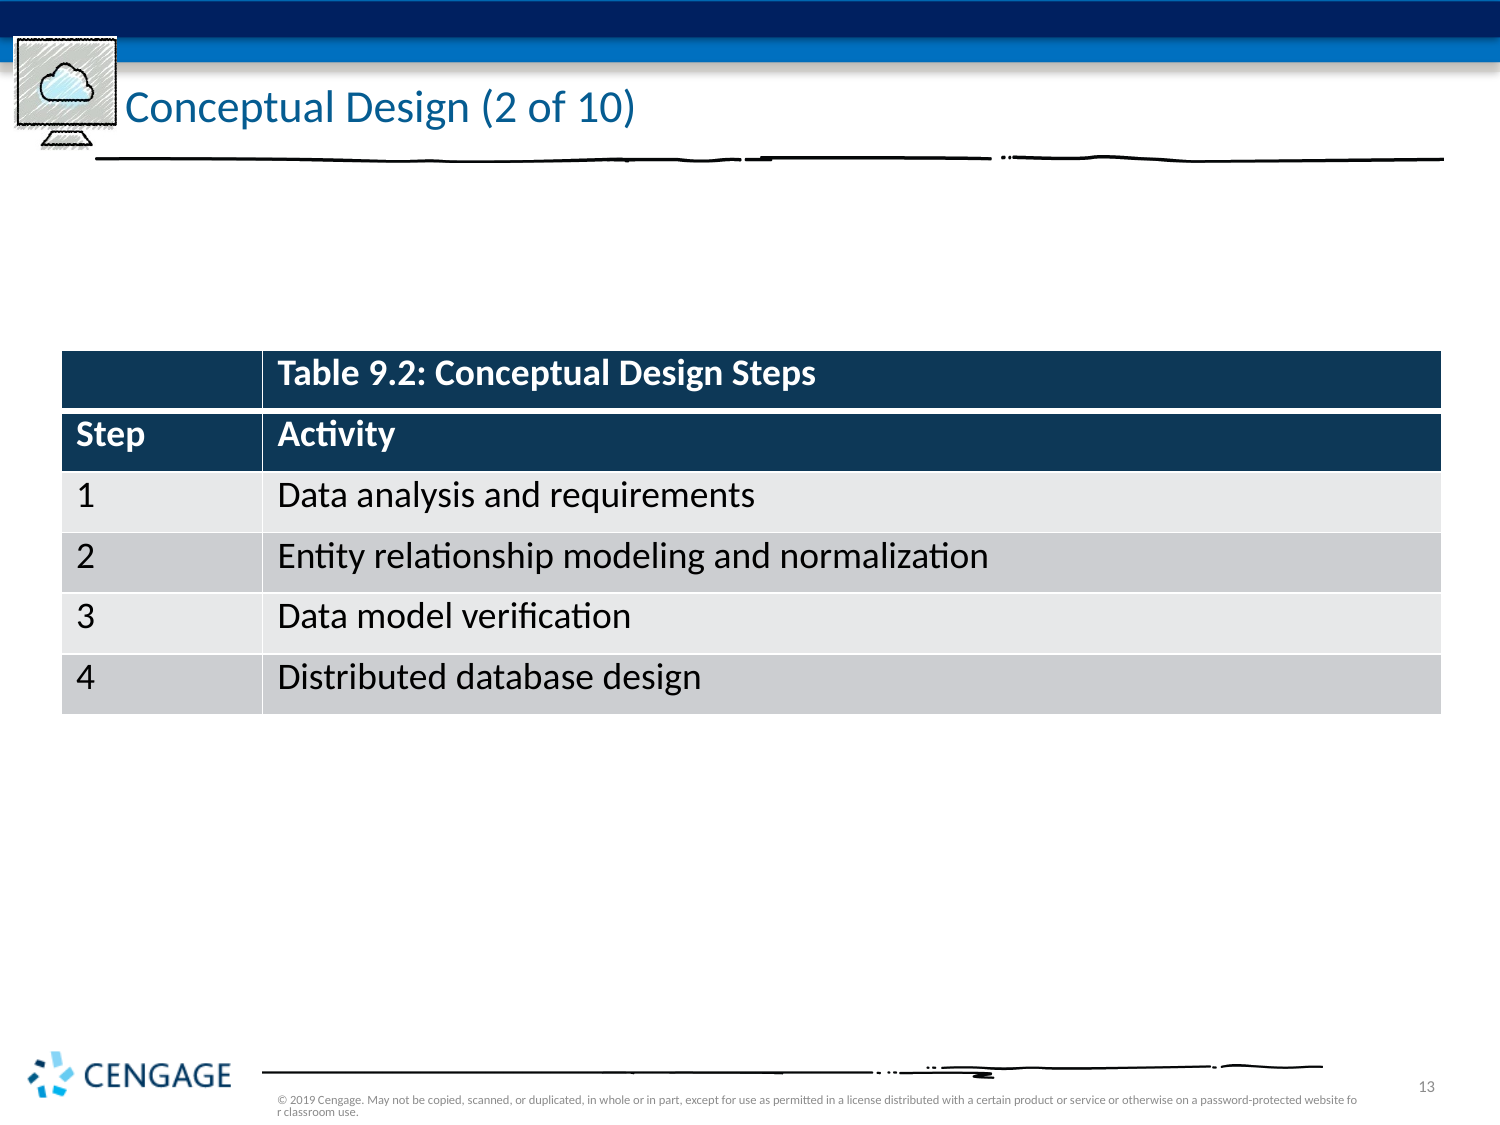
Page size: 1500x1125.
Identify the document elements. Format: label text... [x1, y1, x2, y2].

picture [13, 36, 117, 151]
table_cell Step [62, 414, 262, 471]
table_cell 3 [62, 594, 262, 653]
table_header Table 9.2: Conceptual Design Steps [263, 351, 1441, 408]
table_cell Data analysis and requirements [263, 473, 1441, 532]
table_cell Data model verification [263, 594, 1441, 653]
picture [95, 155, 1444, 163]
picture [7, 1037, 244, 1111]
footer © 2019 Cengage. May not be copied, scanned, or duplicated, in whole or in part, except for use as permitted in a license distributed with a certain product or service or otherwise on a password-protected website for classroom use. [262, 1079, 1375, 1120]
picture [262, 1064, 1323, 1079]
table_cell Distributed database design [263, 655, 1441, 714]
table_cell Entity relationship modeling and normalization [263, 533, 1441, 592]
table_cell 4 [62, 655, 262, 714]
table_cell Activity [263, 414, 1441, 471]
table_cell 1 [62, 473, 262, 532]
title Conceptual Design (2 of 10) [125, 84, 1442, 132]
table_header [62, 351, 262, 408]
table_cell 2 [62, 533, 262, 592]
